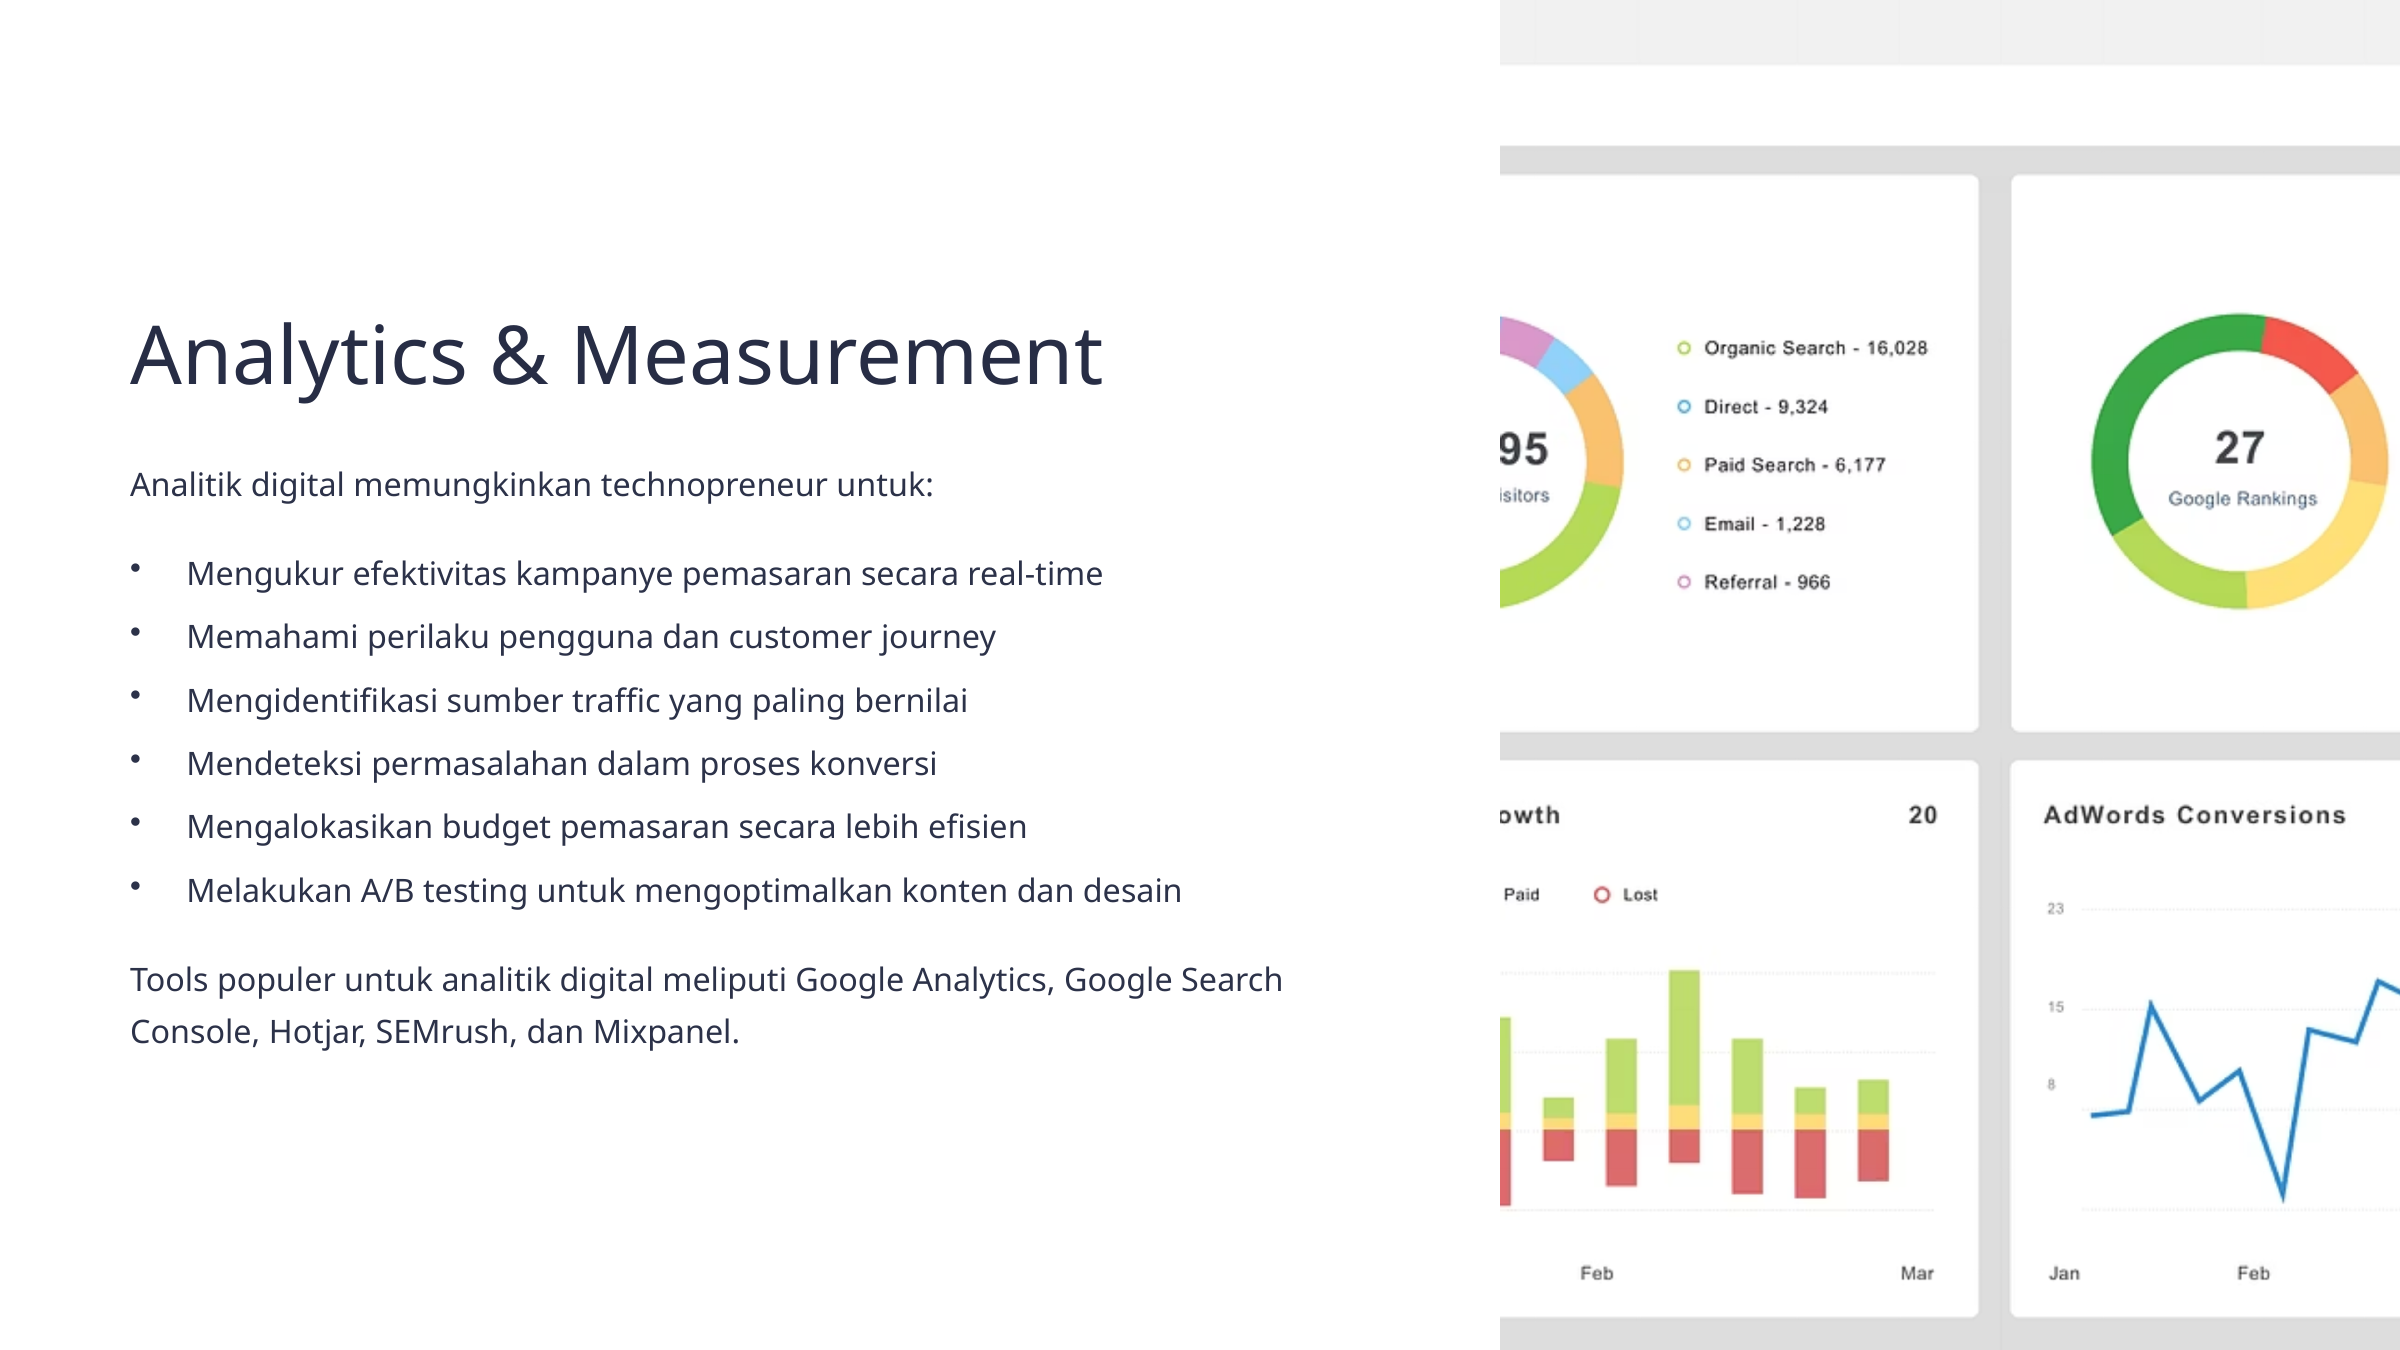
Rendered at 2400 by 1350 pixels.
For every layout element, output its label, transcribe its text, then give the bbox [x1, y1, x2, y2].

text_box Mendeteksi permasalahan dalam proses konversi [130, 729, 1370, 782]
picture [1499, 0, 2400, 1350]
text_box Analitik digital memungkinkan technopreneur untuk: [130, 450, 1370, 503]
text_box Analytics & Measurement [130, 300, 1043, 402]
text_box Mengalokasikan budget pemasaran secara lebih efisien [130, 793, 1370, 846]
text_box Tools populer untuk analitik digital meliputi Google Analytics, Google Search Console, Hotjar, SEMrush, dan Mixpanel. [130, 945, 1370, 1050]
text_box Mengukur efektivitas kampanye pemasaran secara real-time [130, 539, 1370, 592]
text_box Mengidentifikasi sumber traffic yang paling bernilai [130, 666, 1370, 719]
text_box Melakukan A/B testing untuk mengoptimalkan konten dan desain [130, 856, 1370, 909]
text_box Memahami perilaku pengguna dan customer journey [130, 602, 1370, 655]
